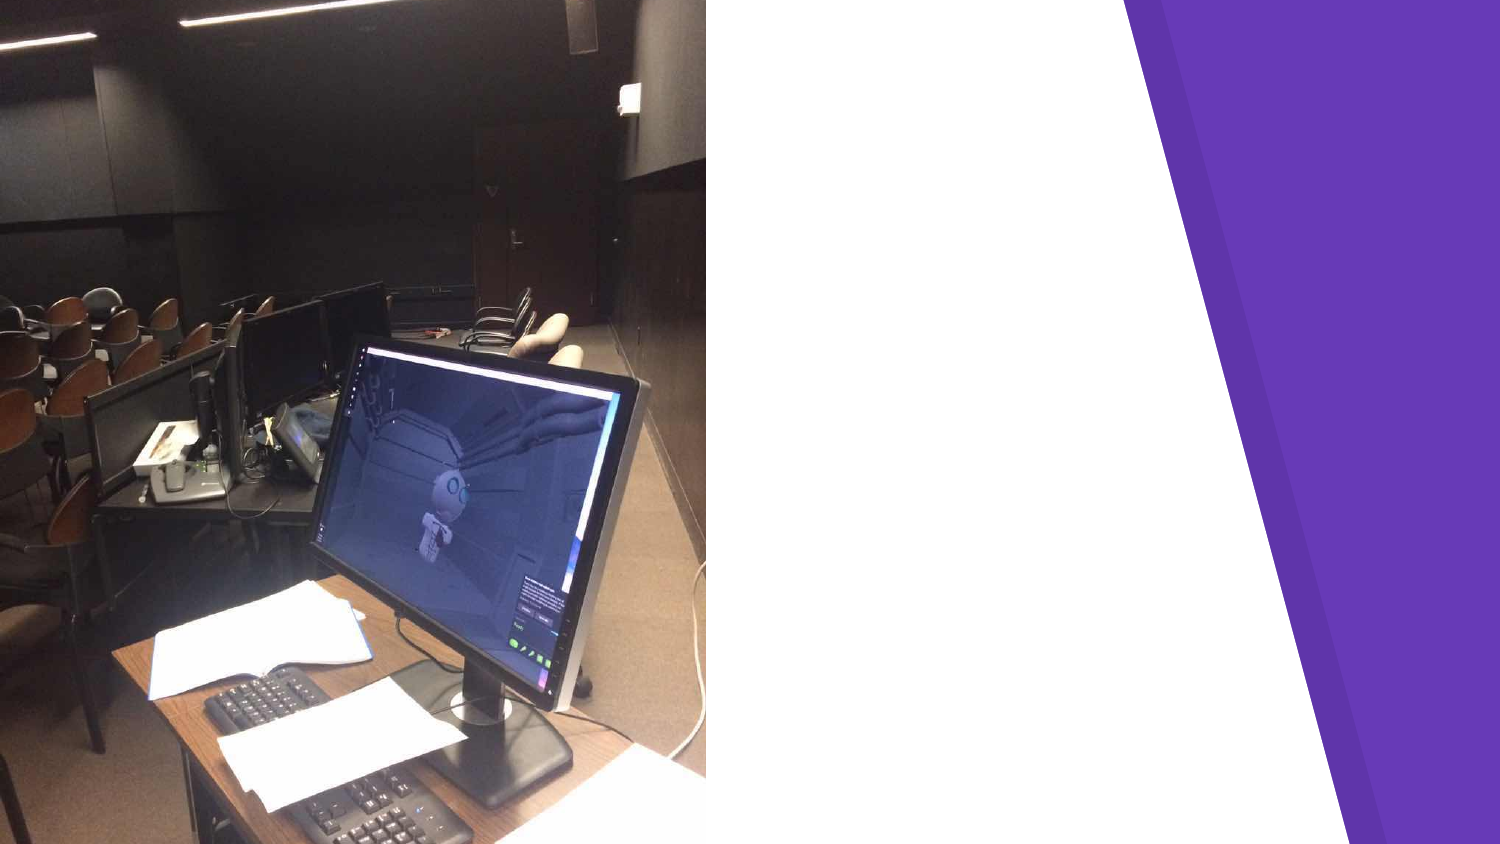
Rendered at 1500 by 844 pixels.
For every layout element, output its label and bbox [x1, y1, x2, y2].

picture [0, 0, 706, 844]
